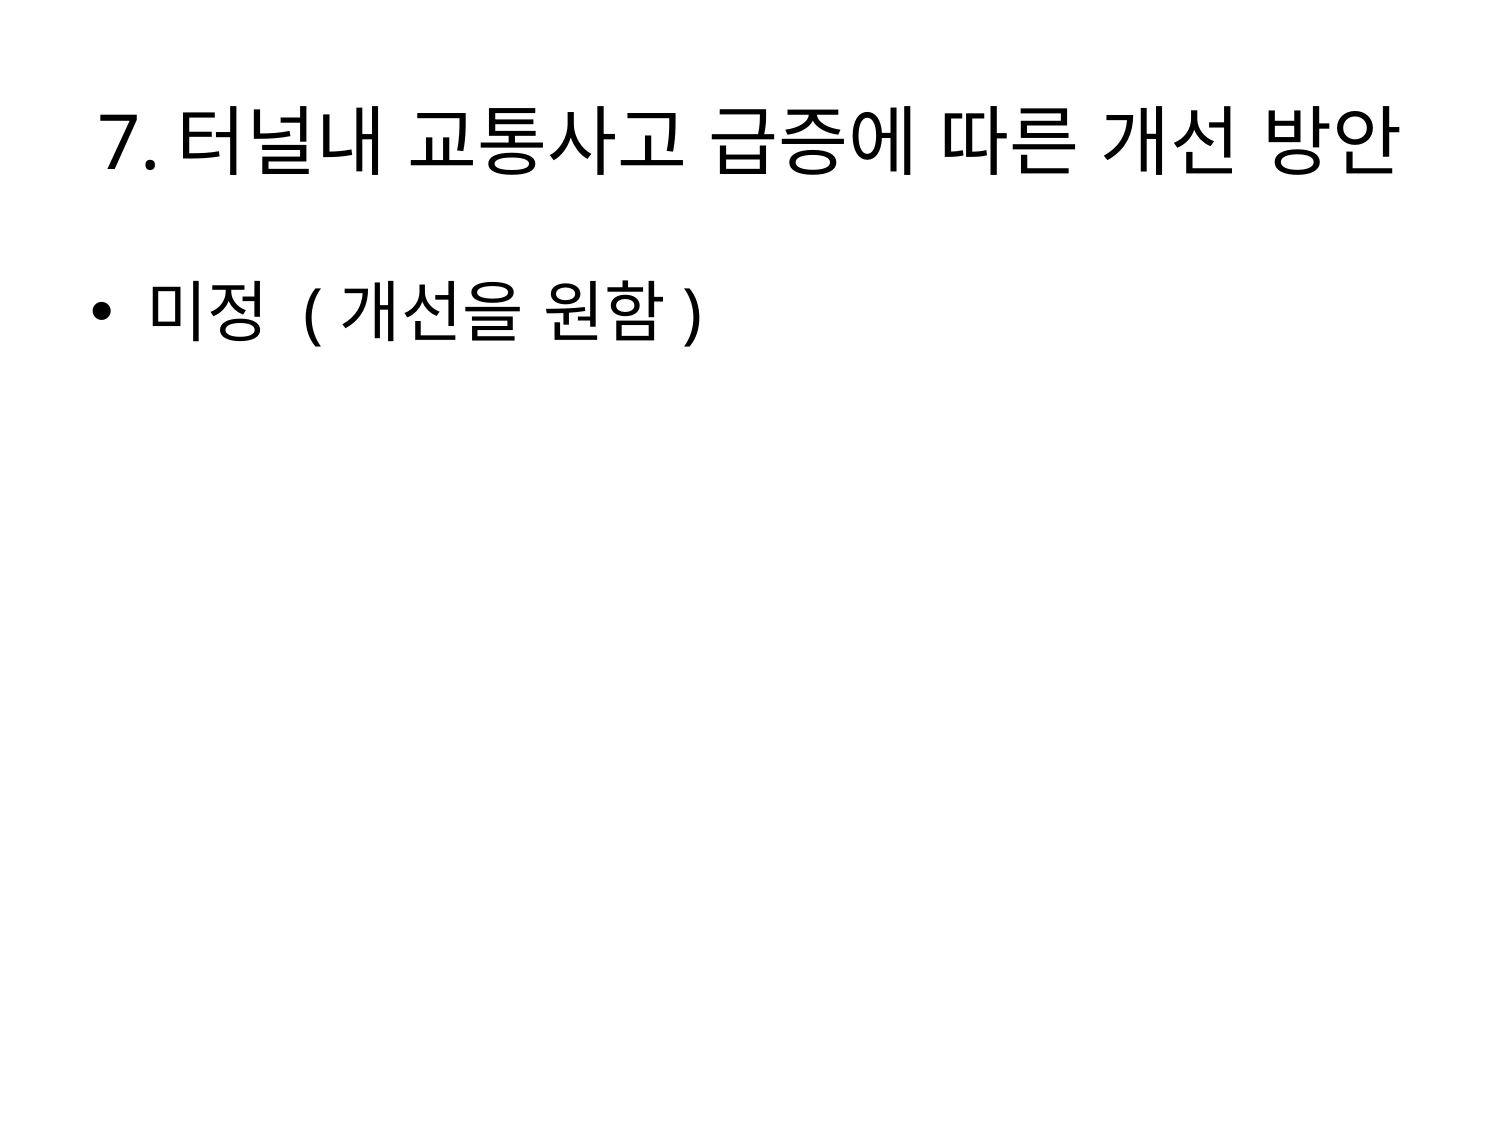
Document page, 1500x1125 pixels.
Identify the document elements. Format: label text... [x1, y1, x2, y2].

title 7.터널내 교통사고 급증에 따른 개선 방안 [75, 45, 1425, 233]
list 미정 (개선을 원함) [75, 262, 1425, 1005]
